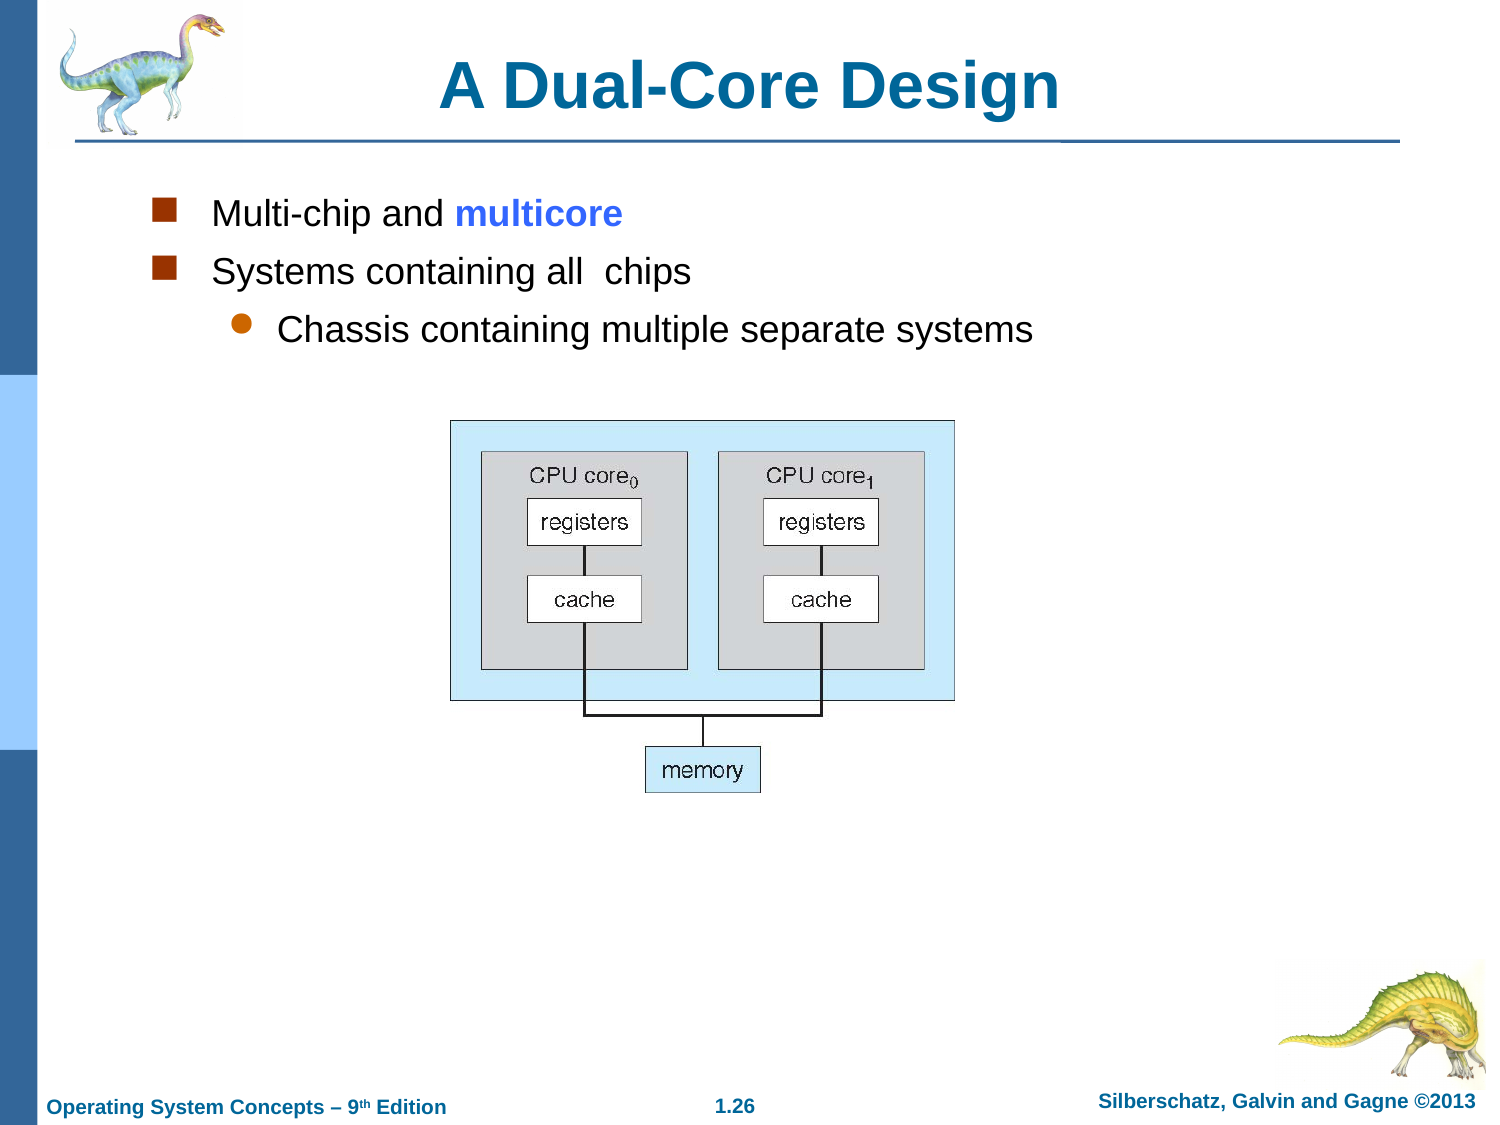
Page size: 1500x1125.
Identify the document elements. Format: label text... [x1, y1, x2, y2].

list Multi-chip and multicore Systems containing all chips Chassis containing multiple separate systems [139, 181, 1307, 623]
picture [1275, 959, 1486, 1090]
title A Dual-Core Design [74, 34, 1426, 130]
picture [449, 420, 955, 793]
picture [46, 0, 243, 149]
